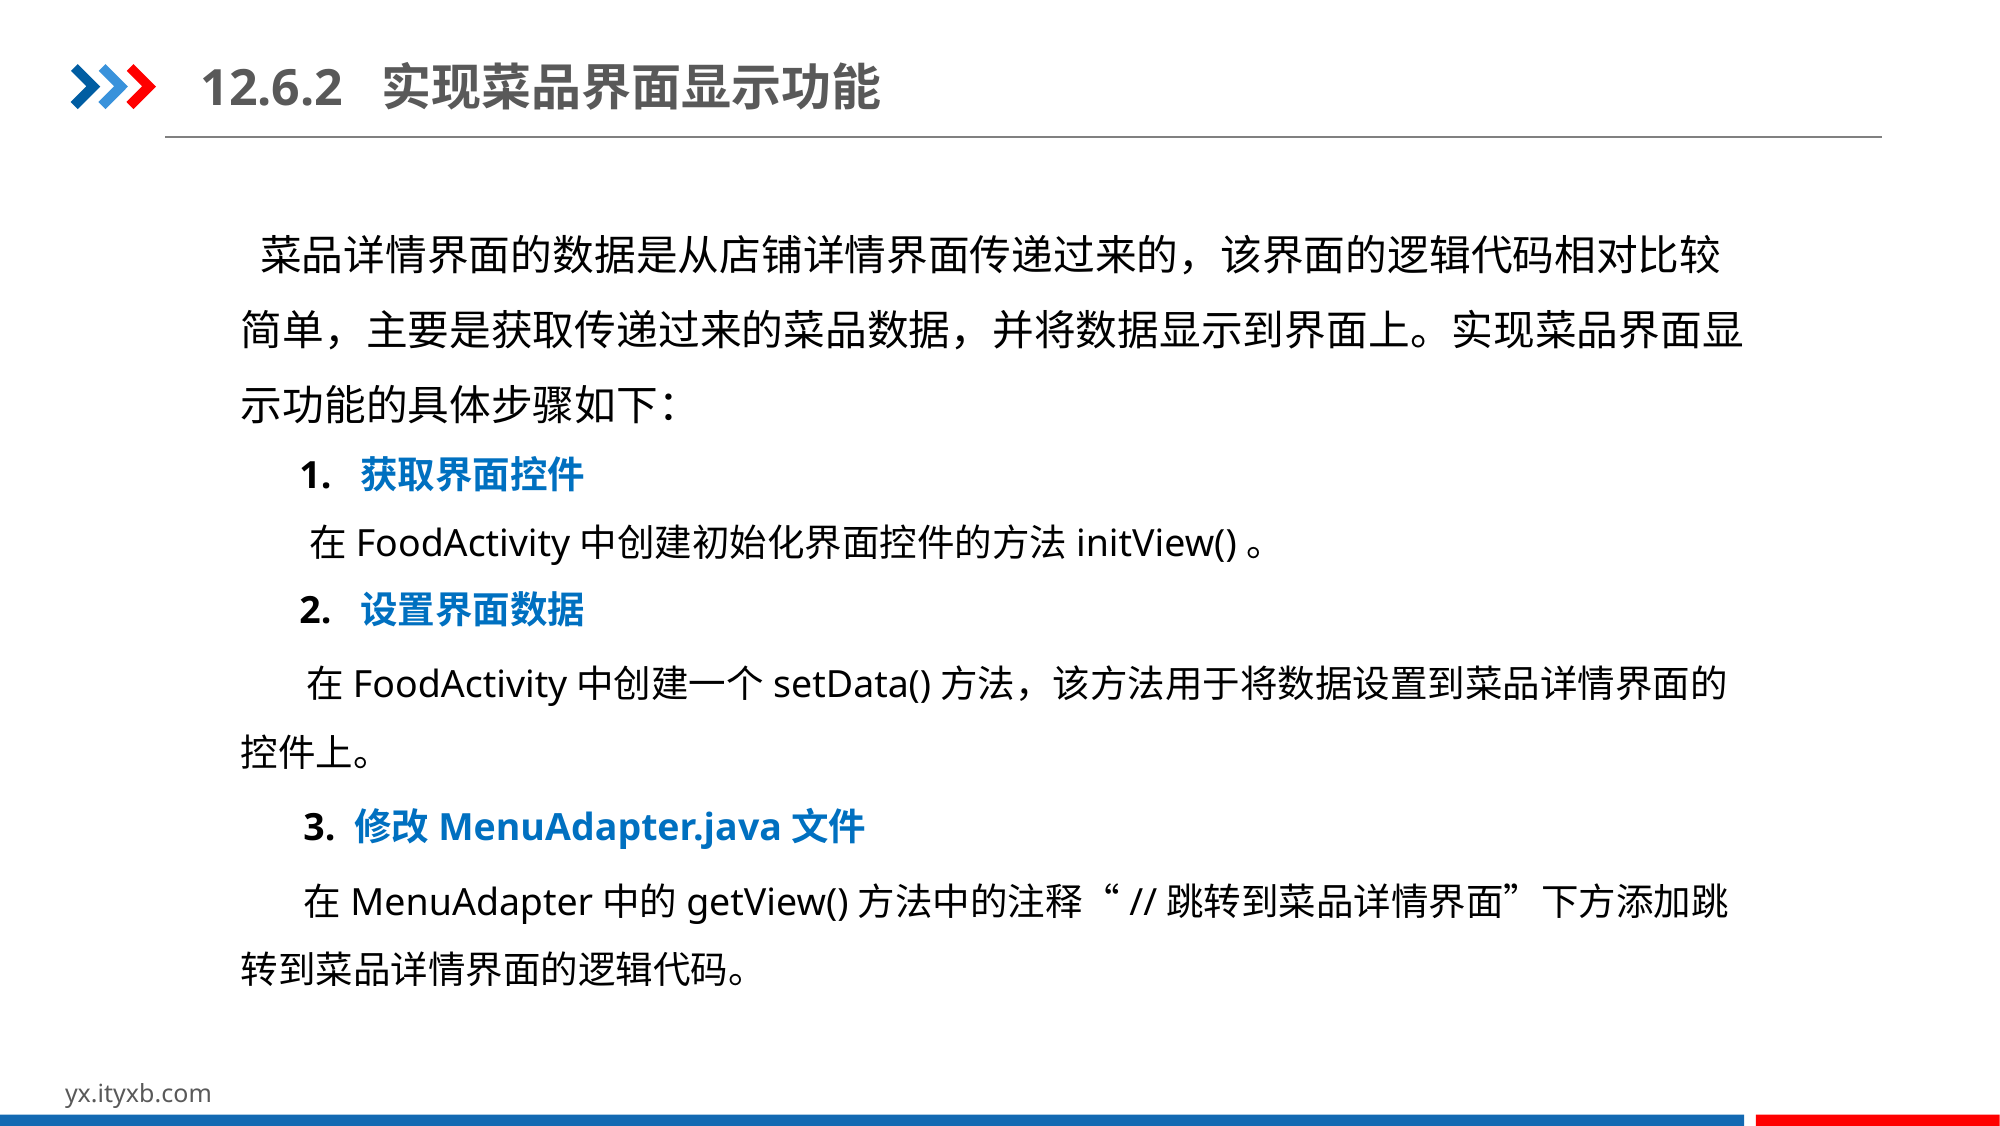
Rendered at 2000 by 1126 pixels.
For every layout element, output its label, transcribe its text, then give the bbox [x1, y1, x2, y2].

text_box 12.6.2 实现菜品界面显示功能 [187, 43, 1268, 127]
text_box 菜品详情界面的数据是从店铺详情界面传递过来的，该界面的逻辑代码相对比较简单，主要是获取传递过来的菜品数据，并将数据显示到界面上。实现菜品界面显示功能的具体步骤如下： 1. 获取界面控件 在FoodActivity中创建初始化界面控件的方法initView()。 2. 设置界面数据 在FoodActivity中创建一个setData()方法，该方法用于将数据设置到菜品详情界面的控件上。 3. 修改MenuAdapter.java文件 在MenuAdapter中的getView()方法中的注释“//跳转到菜品详情界面”下方添加跳转到菜品详情界面的逻辑代码。 [226, 196, 1774, 999]
